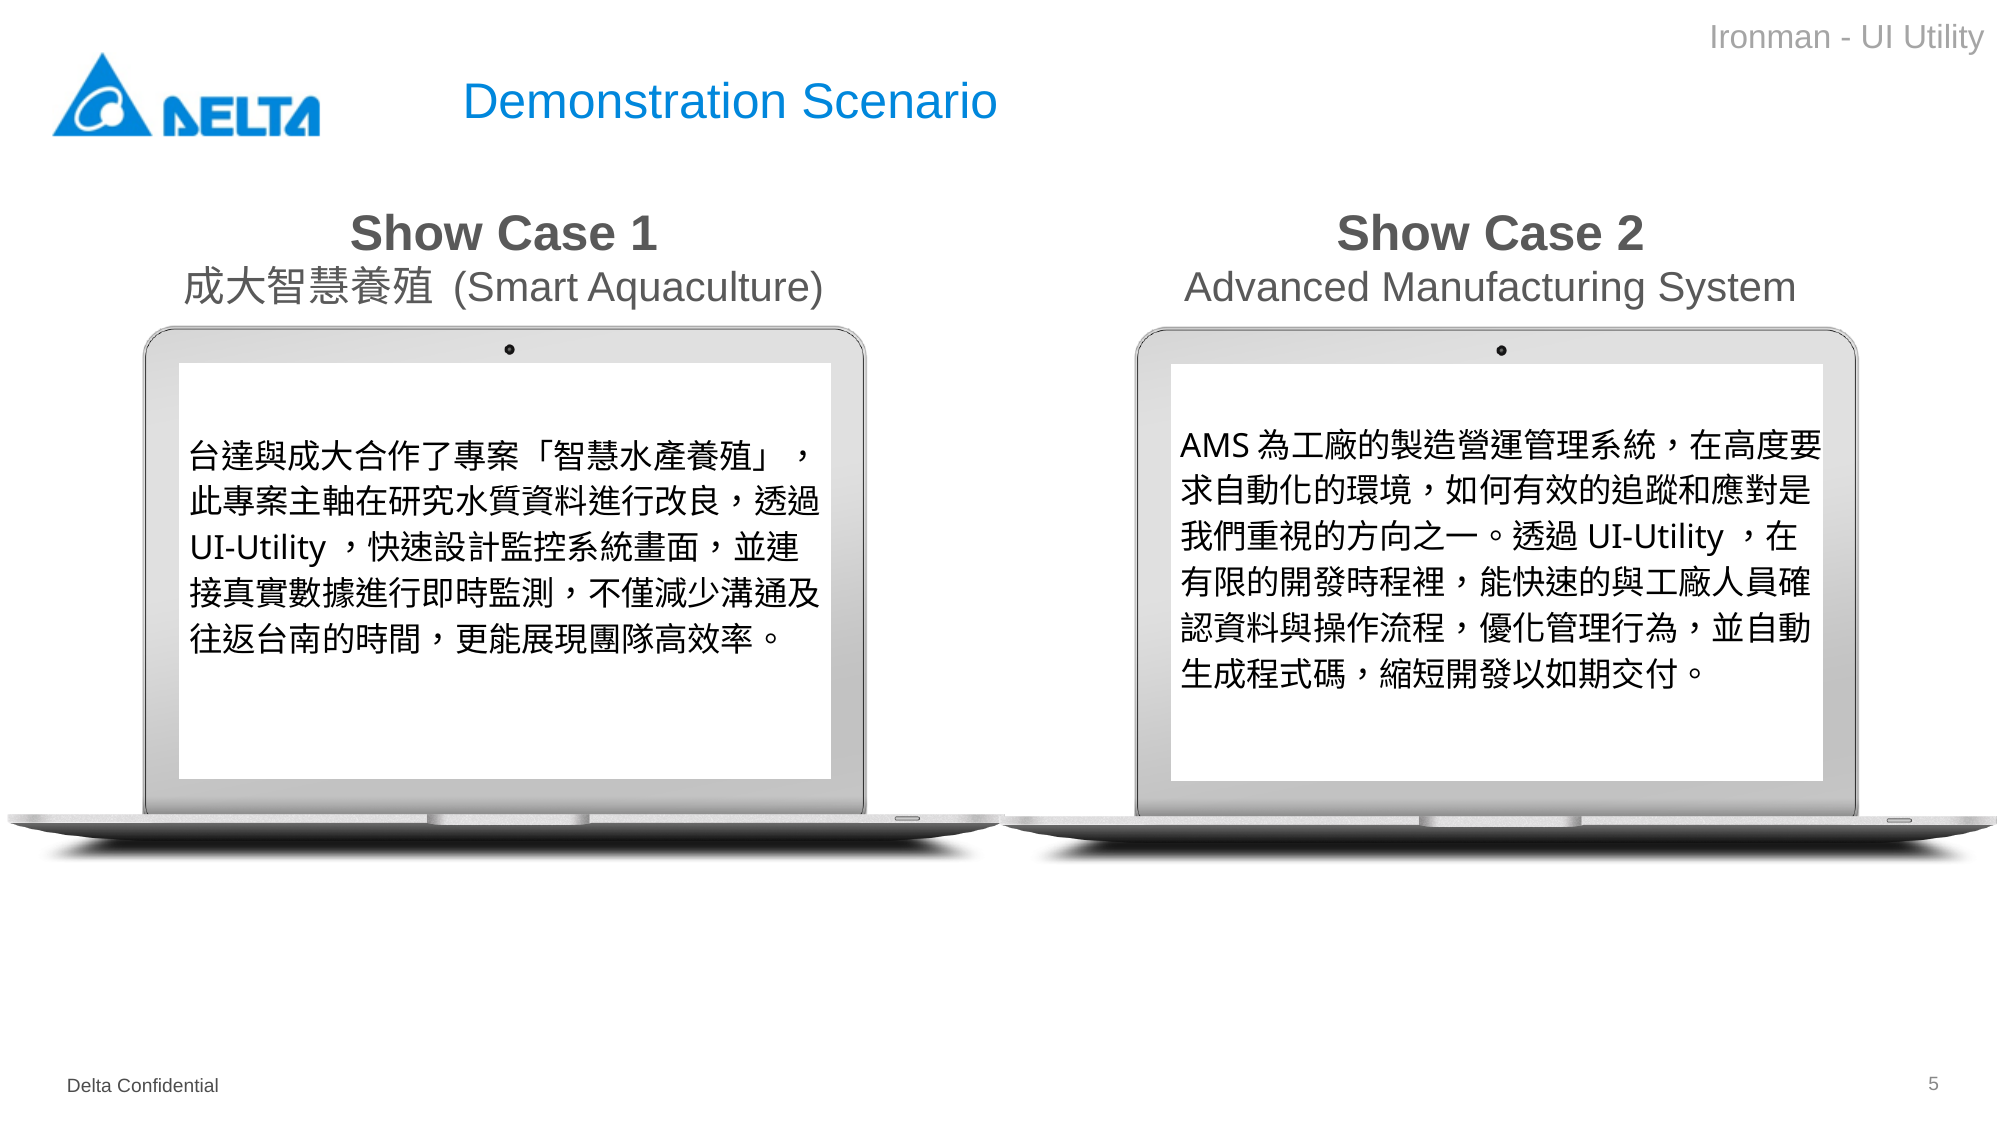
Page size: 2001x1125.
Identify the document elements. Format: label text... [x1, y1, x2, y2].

list Ironman - UI Utility [1587, 0, 2000, 50]
text_box Show Case 2 Advanced Manufacturing System [1127, 182, 1854, 324]
picture [7, 324, 1997, 865]
picture [0, 0, 398, 159]
slide_number 5 [1846, 1062, 1954, 1104]
title Demonstration Scenario [447, 53, 1945, 173]
text_box Show Case 1 成大智慧養殖 (Smart Aquaculture) [147, 182, 861, 323]
